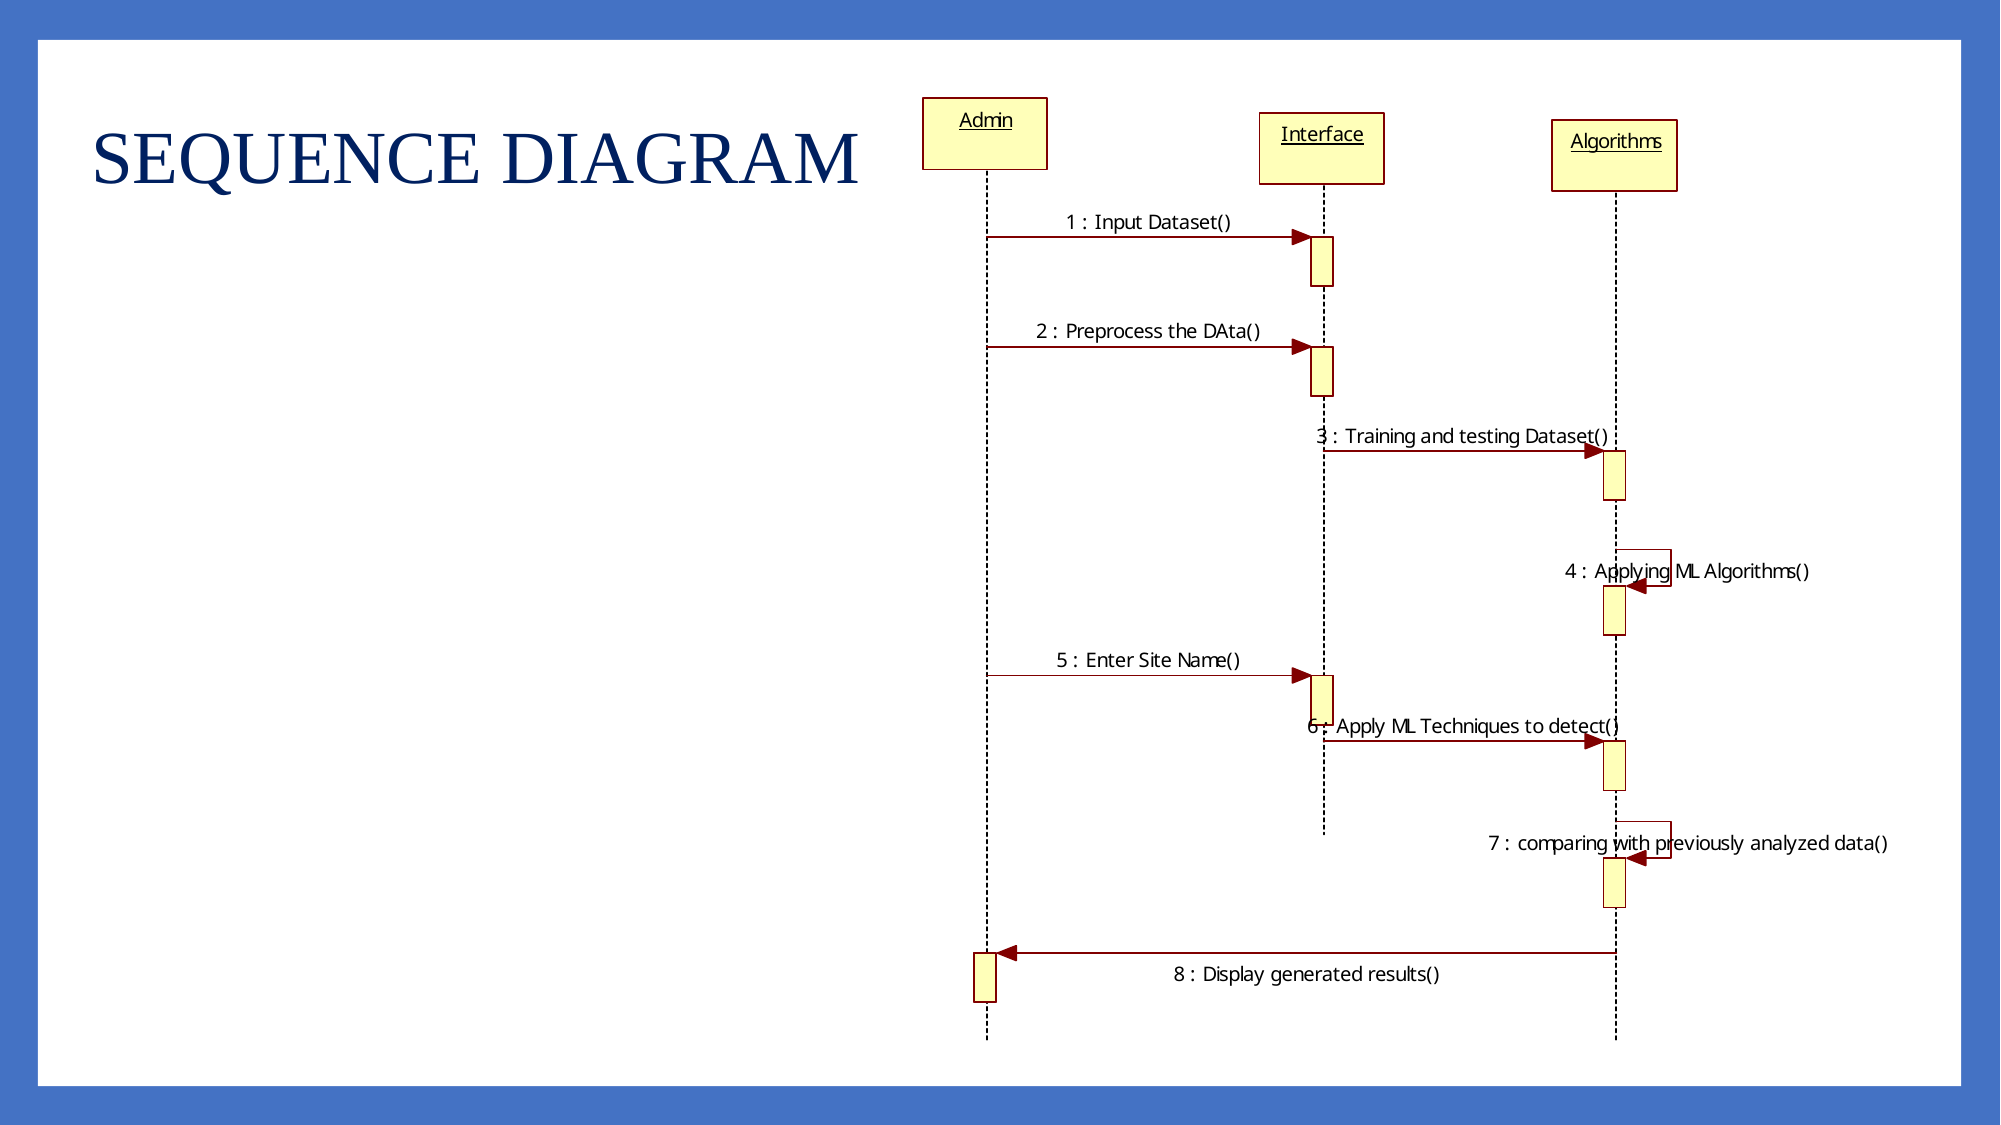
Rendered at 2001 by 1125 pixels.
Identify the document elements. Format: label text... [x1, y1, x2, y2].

title SEQUENCE DIAGRAM [76, 47, 1697, 271]
picture [885, 61, 1925, 1078]
